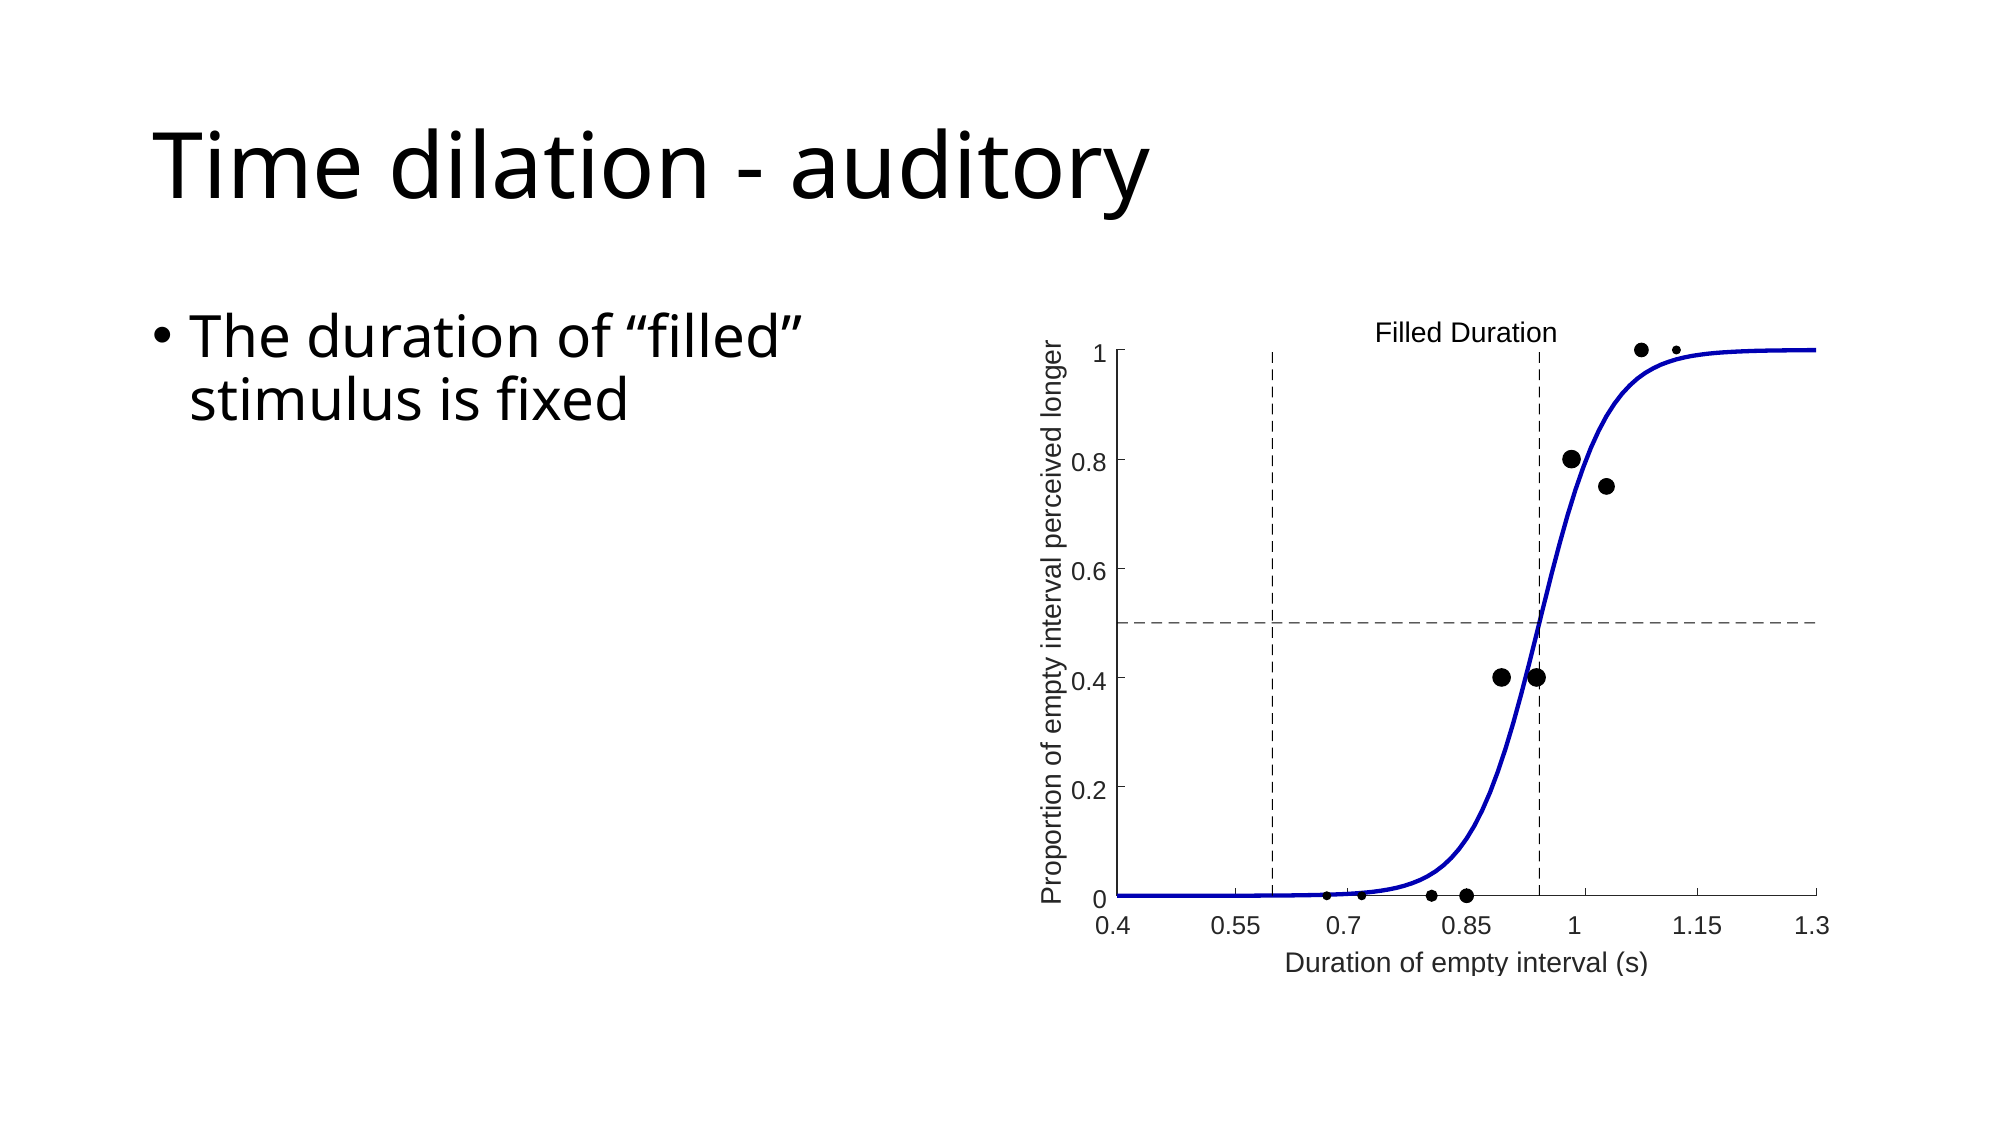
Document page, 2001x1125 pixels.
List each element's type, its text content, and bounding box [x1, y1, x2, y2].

list The duration of “filled” stimulus is fixed [137, 299, 1028, 1014]
title Time dilation - auditory [137, 59, 1863, 278]
picture [999, 299, 1902, 976]
